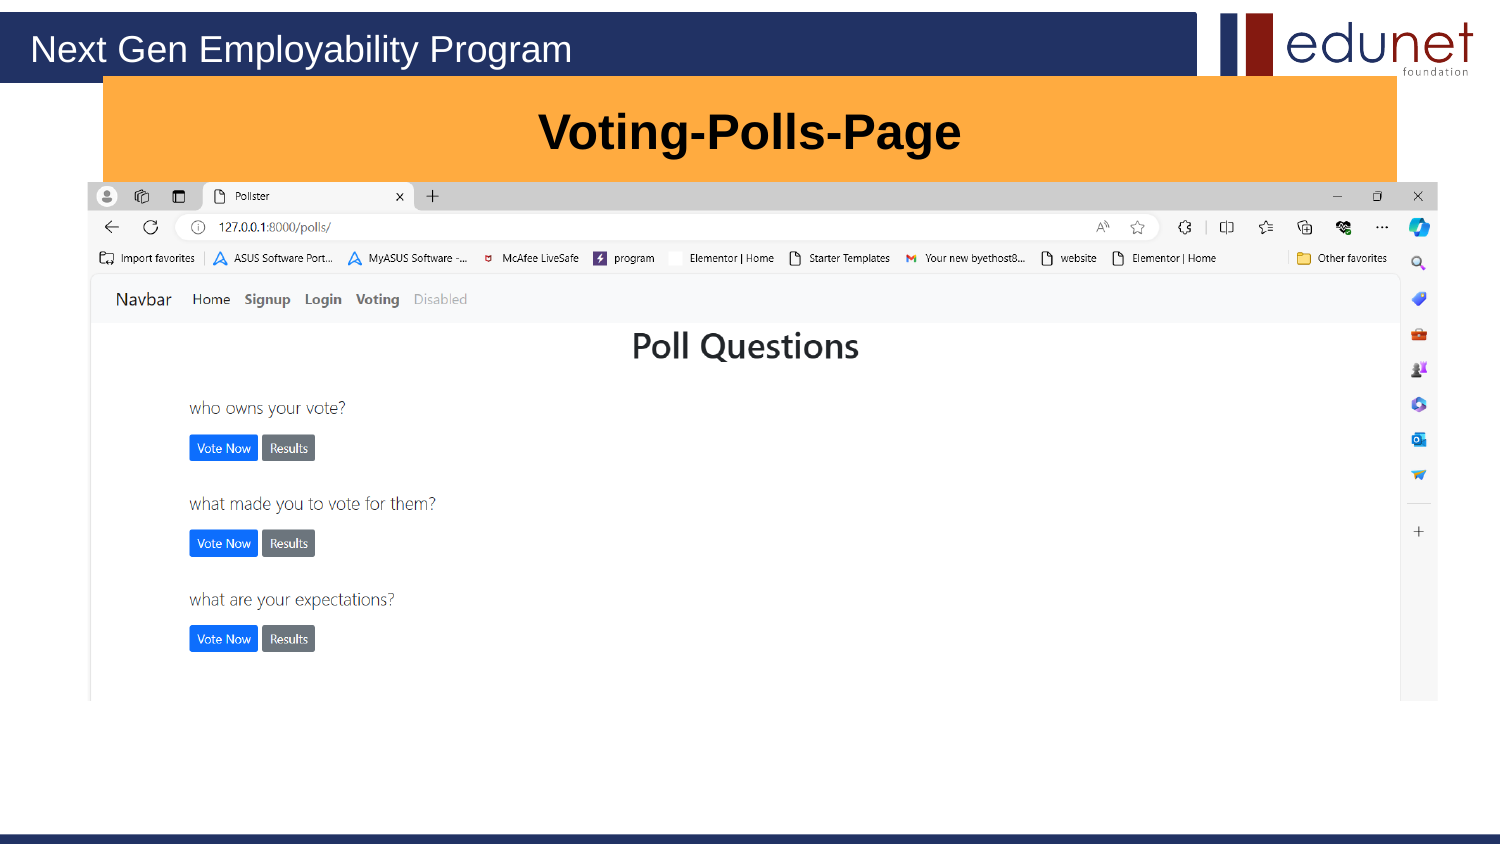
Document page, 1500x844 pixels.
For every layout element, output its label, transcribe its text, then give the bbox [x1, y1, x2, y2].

title Voting-Polls-Page [632, 123, 655, 148]
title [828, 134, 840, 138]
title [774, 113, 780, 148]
title Voting-Polls-Page [710, 115, 738, 148]
title Voting-Polls-Page [937, 123, 959, 149]
title Voting-Polls-Page [599, 117, 614, 149]
title Voting-Polls-Page [570, 123, 595, 149]
picture [87, 182, 1438, 701]
title Voting-Polls-Page [662, 123, 686, 159]
title Voting-Polls-Page [801, 123, 823, 149]
title Voting-Polls-Page [539, 115, 570, 148]
title Voting-Polls-Page [846, 115, 874, 148]
title Voting-Polls-Page [906, 123, 930, 159]
title Voting-Polls-Page [742, 123, 767, 149]
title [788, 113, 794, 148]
picture [1279, 14, 1482, 83]
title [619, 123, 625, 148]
title Voting-Polls-Page [878, 123, 903, 149]
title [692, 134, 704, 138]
